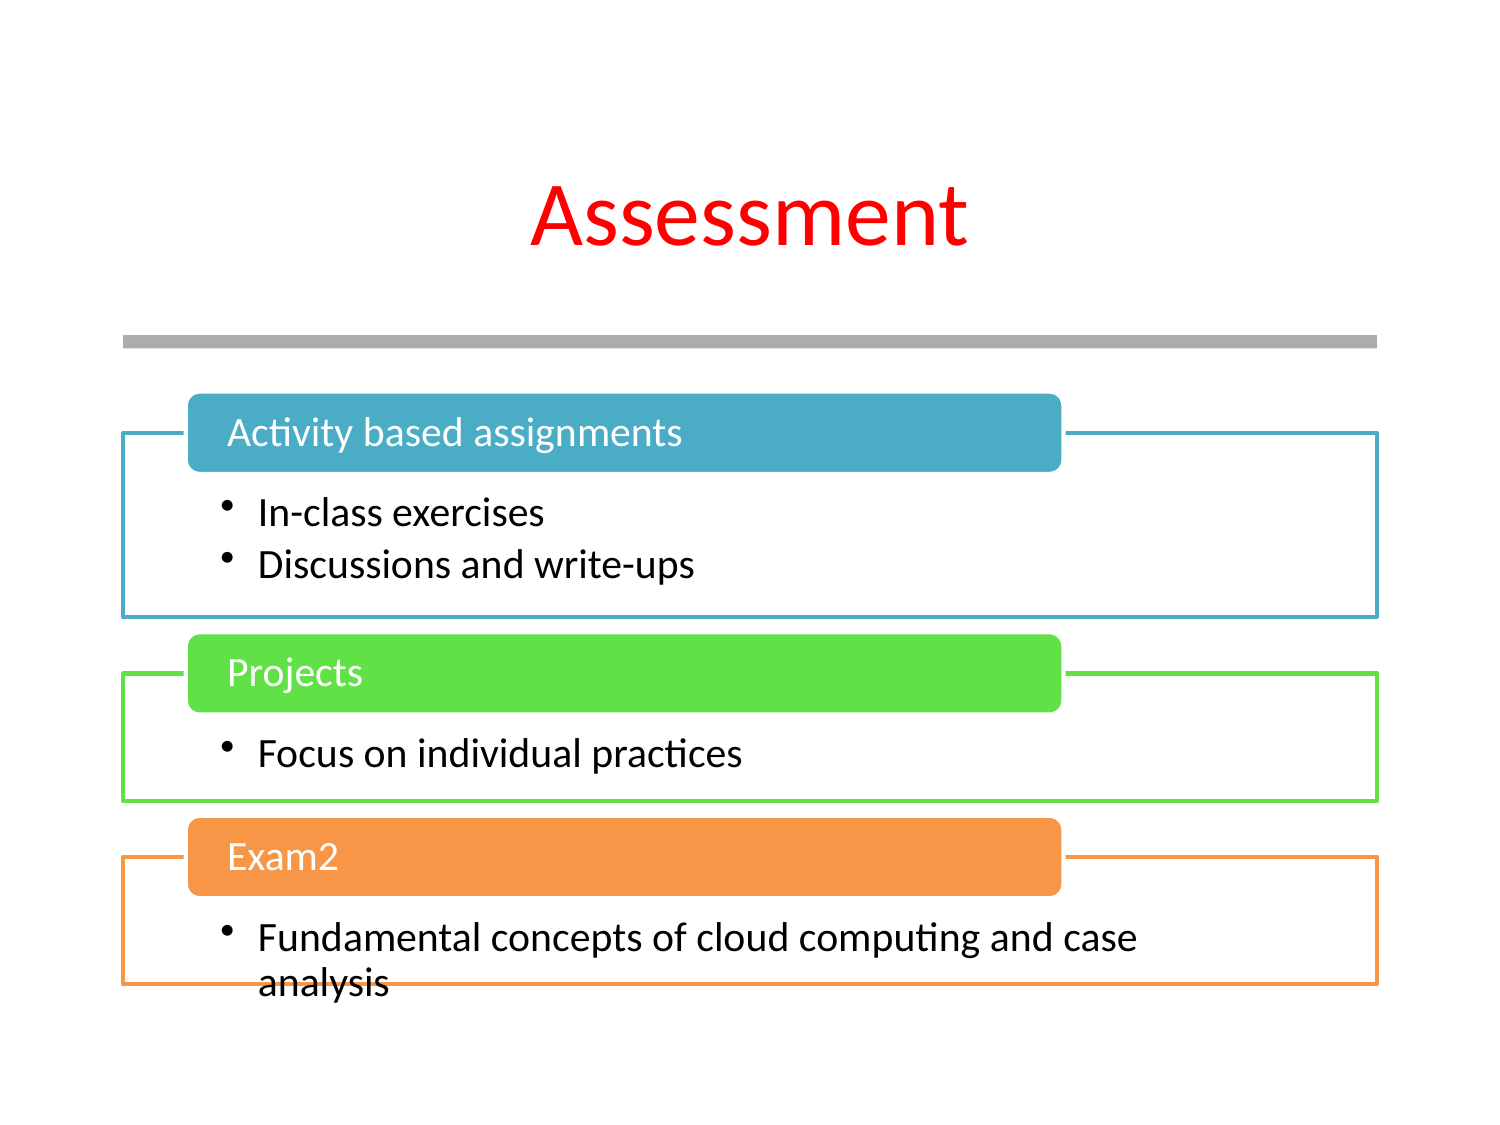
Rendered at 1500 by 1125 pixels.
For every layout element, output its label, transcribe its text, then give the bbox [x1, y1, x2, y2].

text_box [121, 333, 1379, 350]
title Assessment [107, 99, 1393, 317]
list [122, 390, 1378, 985]
